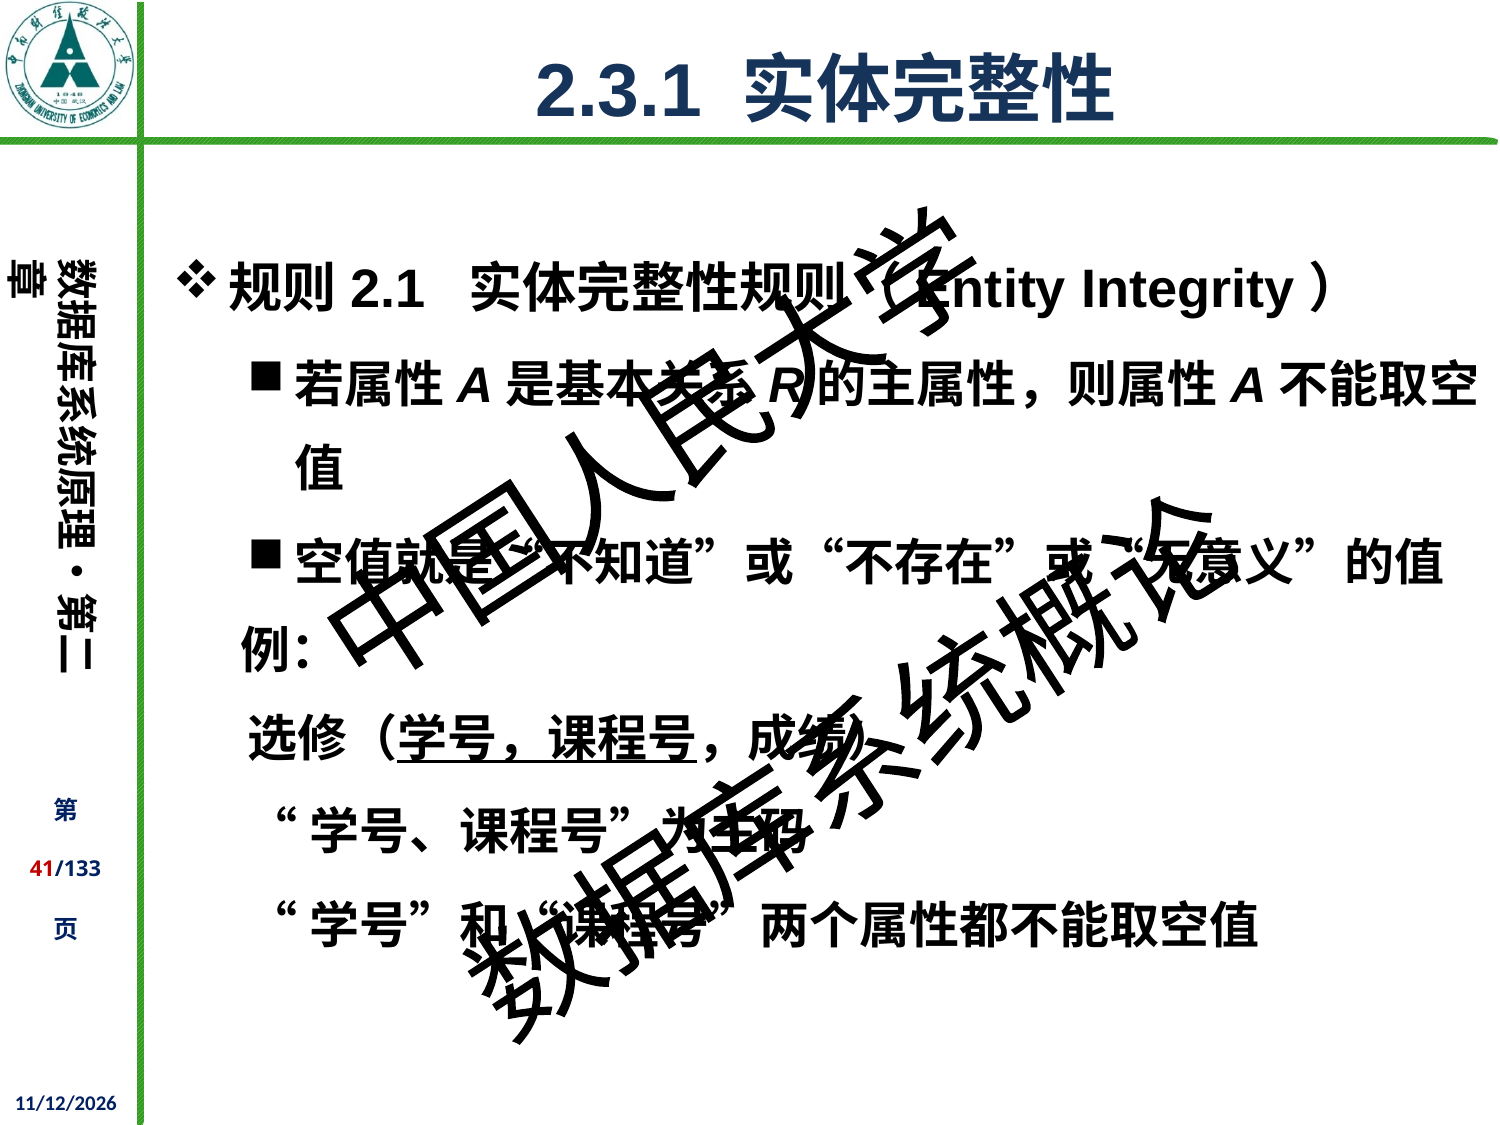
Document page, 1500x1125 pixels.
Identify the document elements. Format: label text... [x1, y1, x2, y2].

list 规则2.1 实体完整性规则（Entity Integrity） 若属性A是基本关系R的主属性，则属性A不能取空值 空值就是“不知道”或“不存在”或“无意义”的值 例： 选修（学号，课程号，成绩） “学号、课程号”为主码 “学号”和“课程号”两个属性都不能取空值 [157, 219, 1495, 1017]
title 2.3.1 实体完整性 [157, 0, 1495, 181]
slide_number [0, 1082, 136, 1125]
picture [1, 0, 136, 129]
